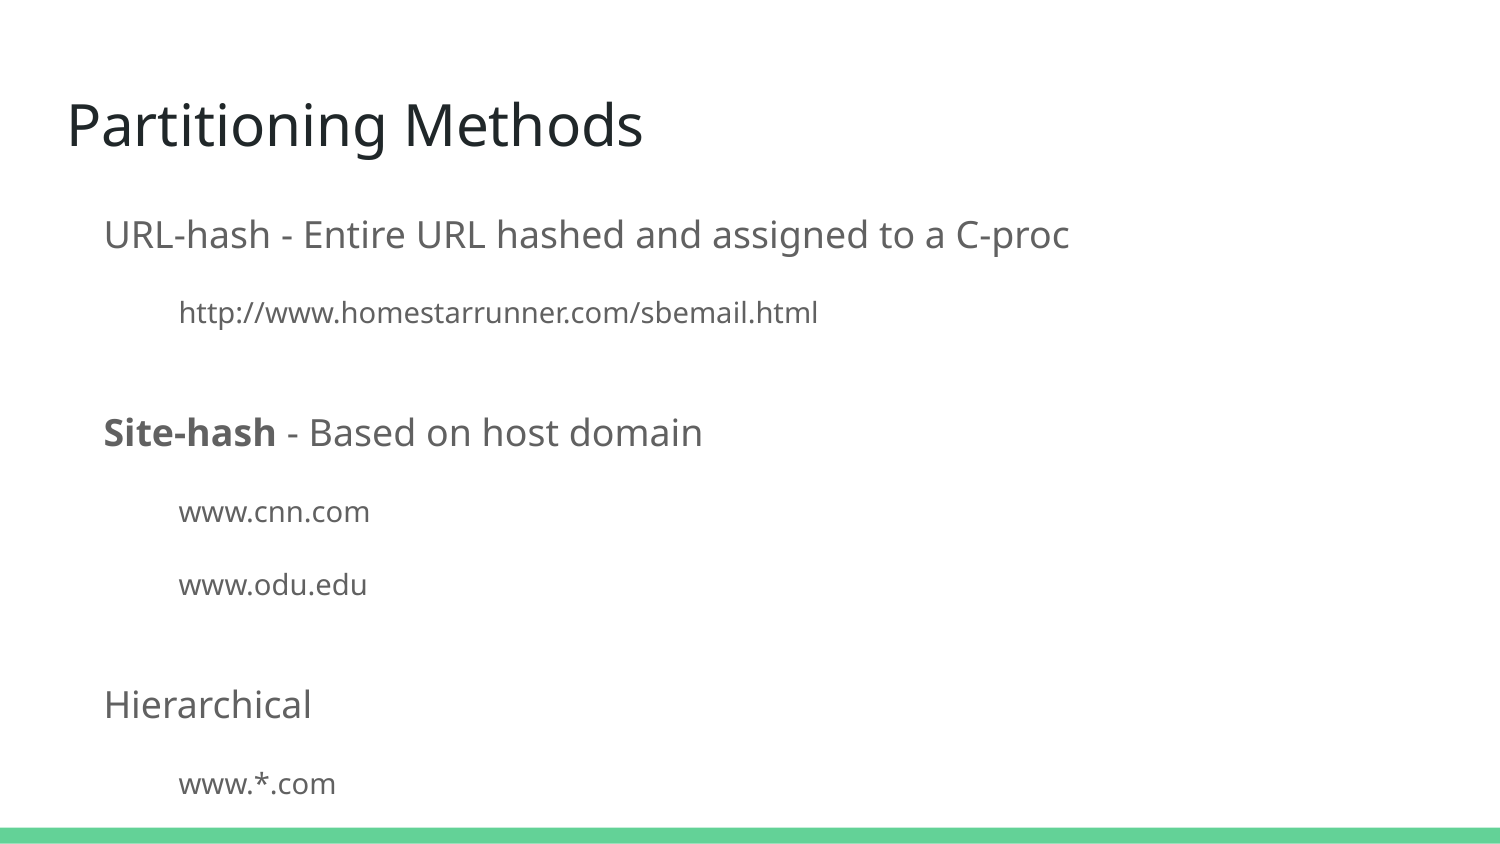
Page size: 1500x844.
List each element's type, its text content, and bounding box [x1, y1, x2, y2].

list URL-hash - Entire URL hashed and assigned to a C-proc http://www.homestarrunner.com/sbemail.html Site-hash - Based on host domain www.cnn.com www.odu.edu Hierarchical www.*.com www.*.net [51, 189, 1449, 750]
title Partitioning Methods [51, 72, 1449, 167]
